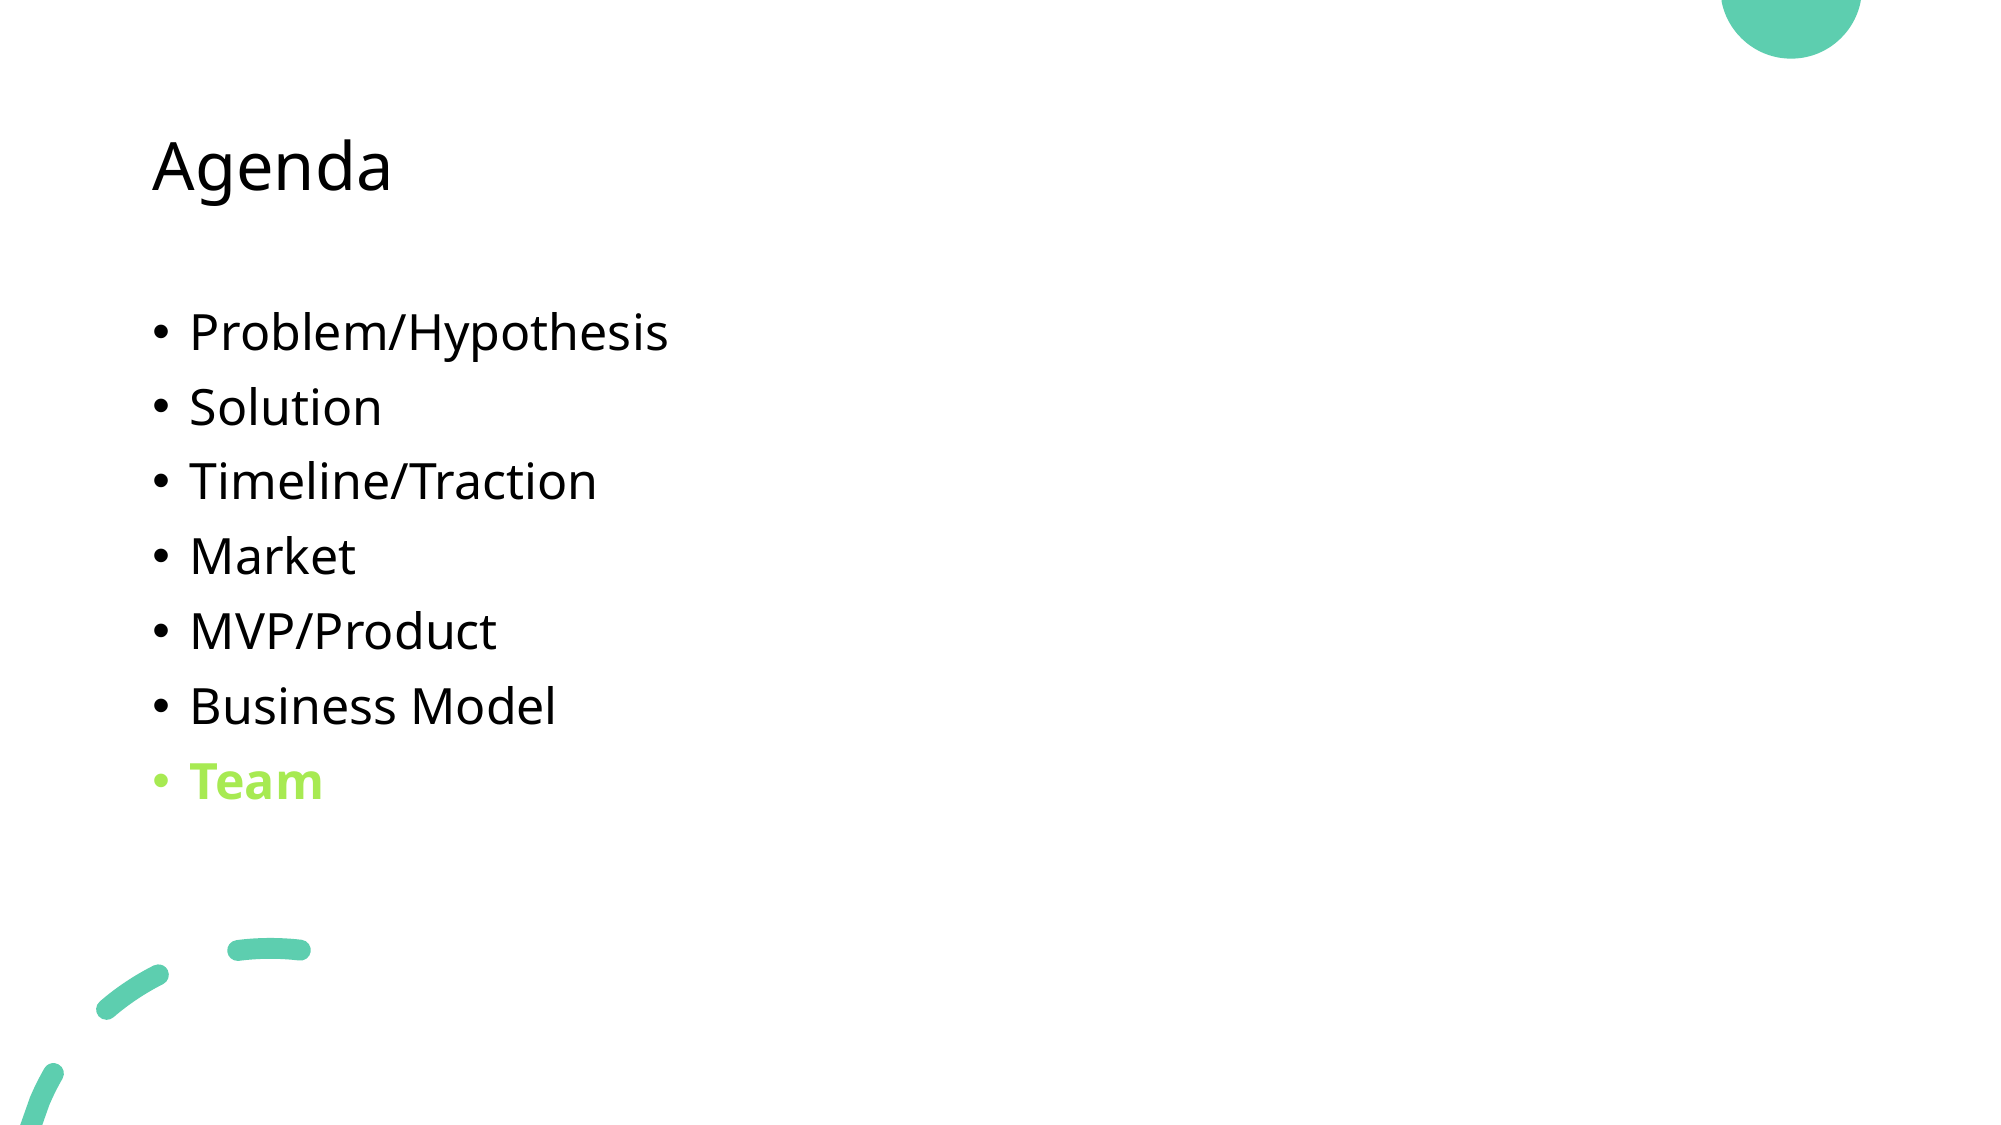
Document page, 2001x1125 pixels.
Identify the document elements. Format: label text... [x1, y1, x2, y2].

list Problem/Hypothesis Solution Timeline/Traction Market MVP/Product Business Model Team [137, 299, 1863, 1028]
title Agenda [137, 59, 1863, 278]
